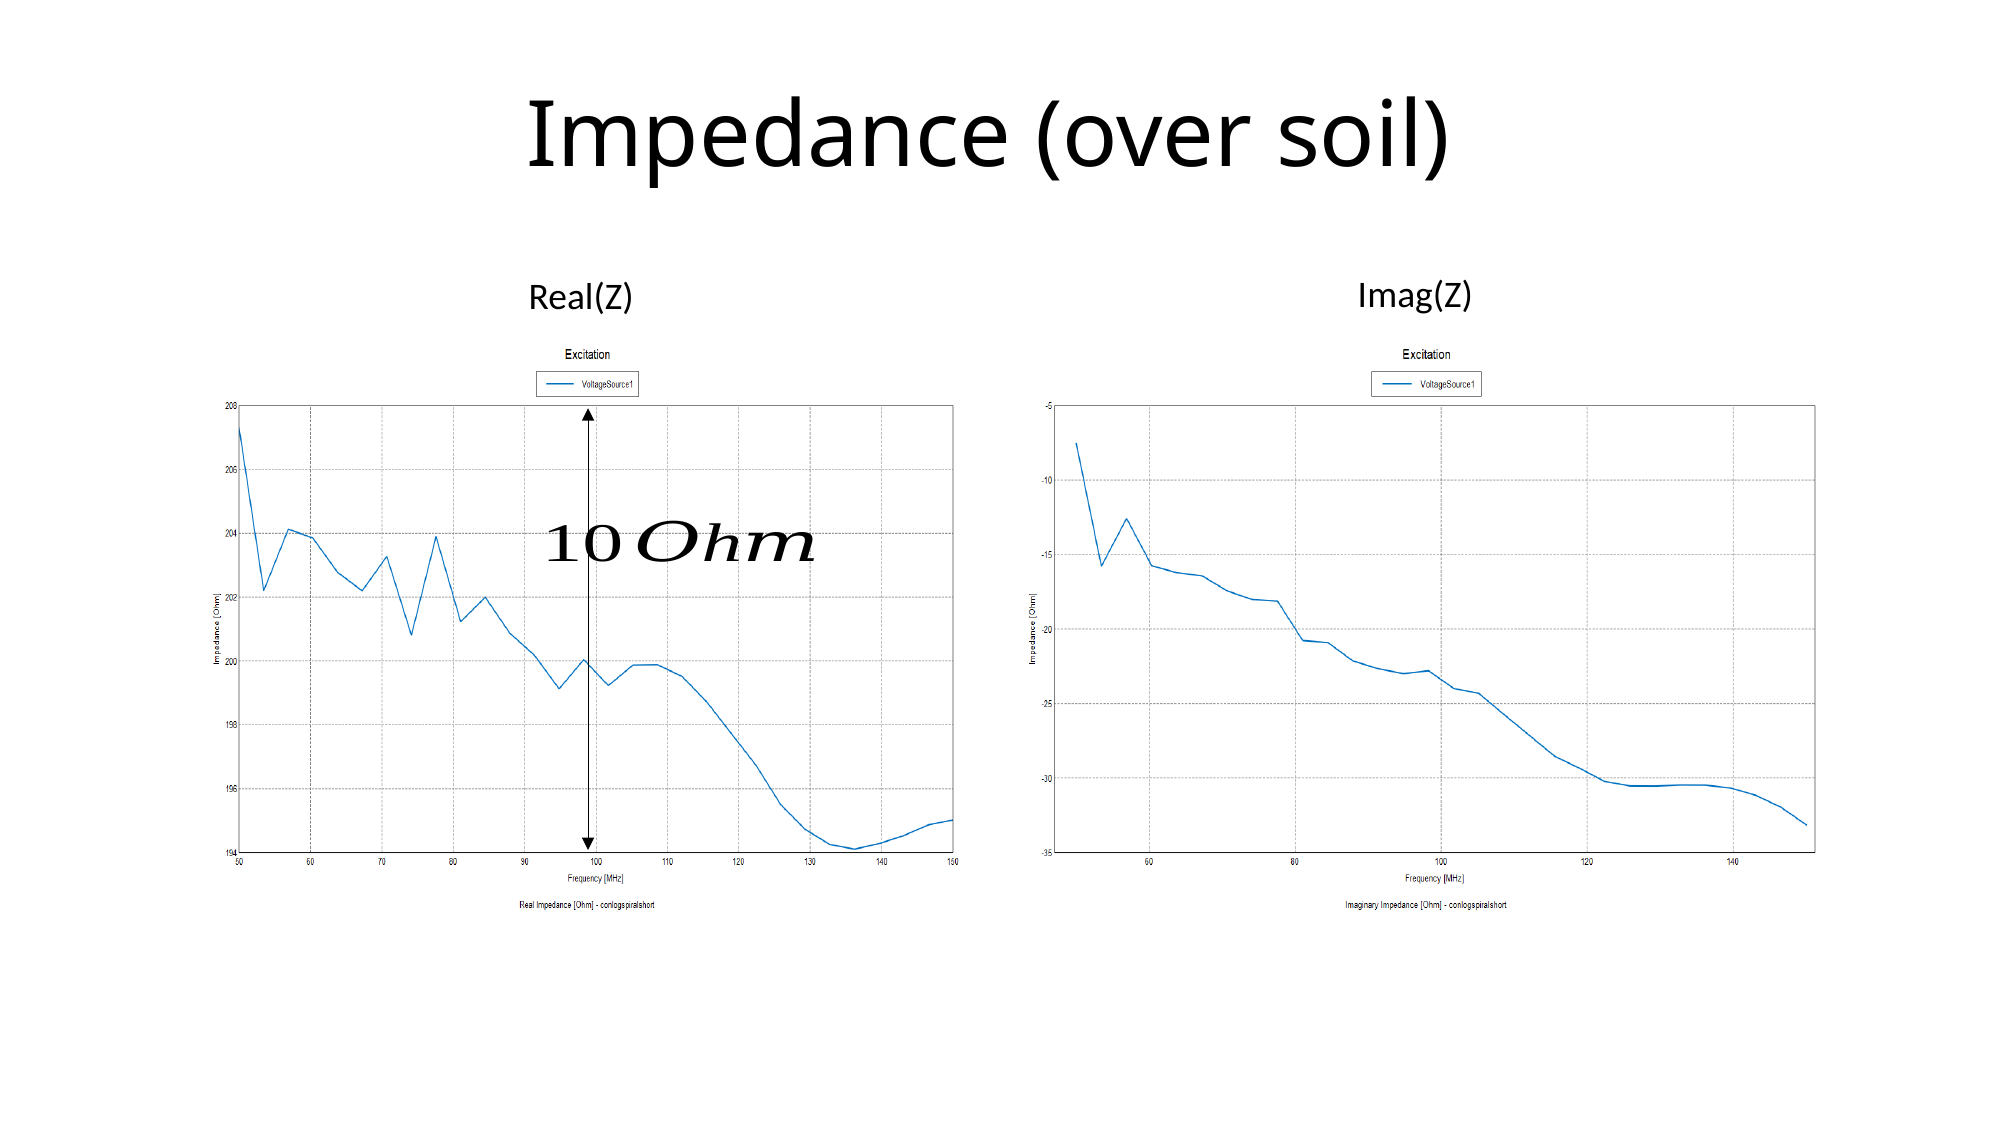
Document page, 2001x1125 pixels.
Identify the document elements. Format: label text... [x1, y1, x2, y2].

picture [1021, 339, 1833, 918]
text_box Imag(Z) [1342, 262, 1511, 322]
text_box Real(Z) [513, 264, 682, 325]
text_box Impedance (over soil) [268, 27, 1709, 246]
picture [206, 339, 970, 918]
